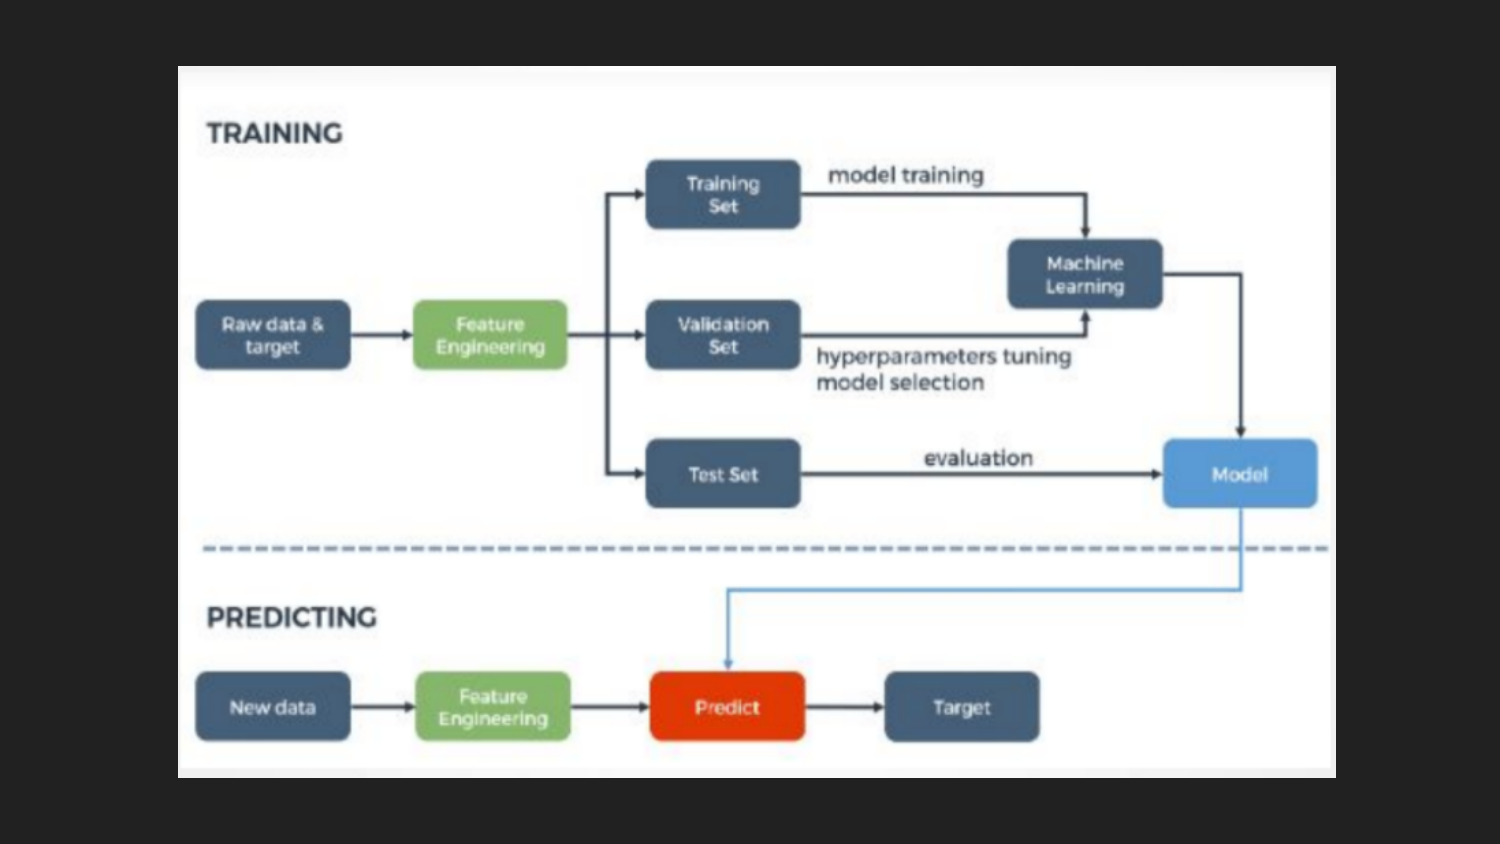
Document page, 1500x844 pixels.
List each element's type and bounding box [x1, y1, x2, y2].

picture [178, 65, 1336, 778]
